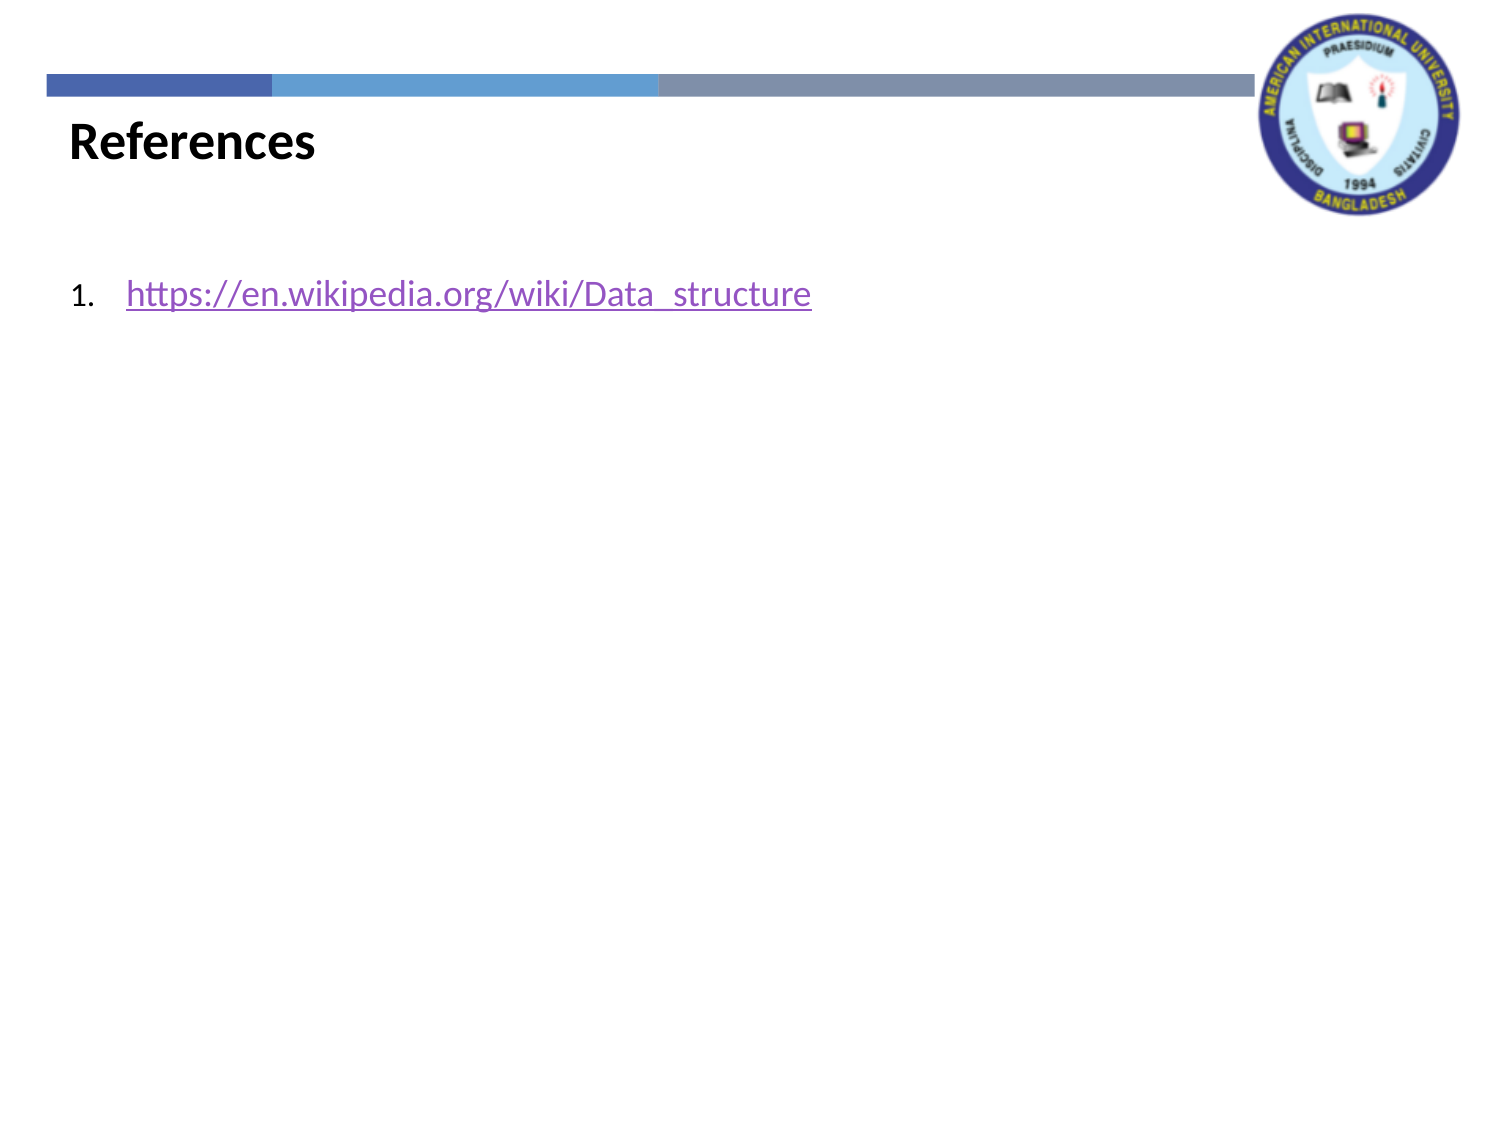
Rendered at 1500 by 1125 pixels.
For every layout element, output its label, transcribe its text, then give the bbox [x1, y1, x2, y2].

picture [1254, 9, 1465, 221]
text_box References [54, 97, 586, 179]
text_box https://en.wikipedia.org/wiki/Data_structure [55, 261, 1428, 367]
